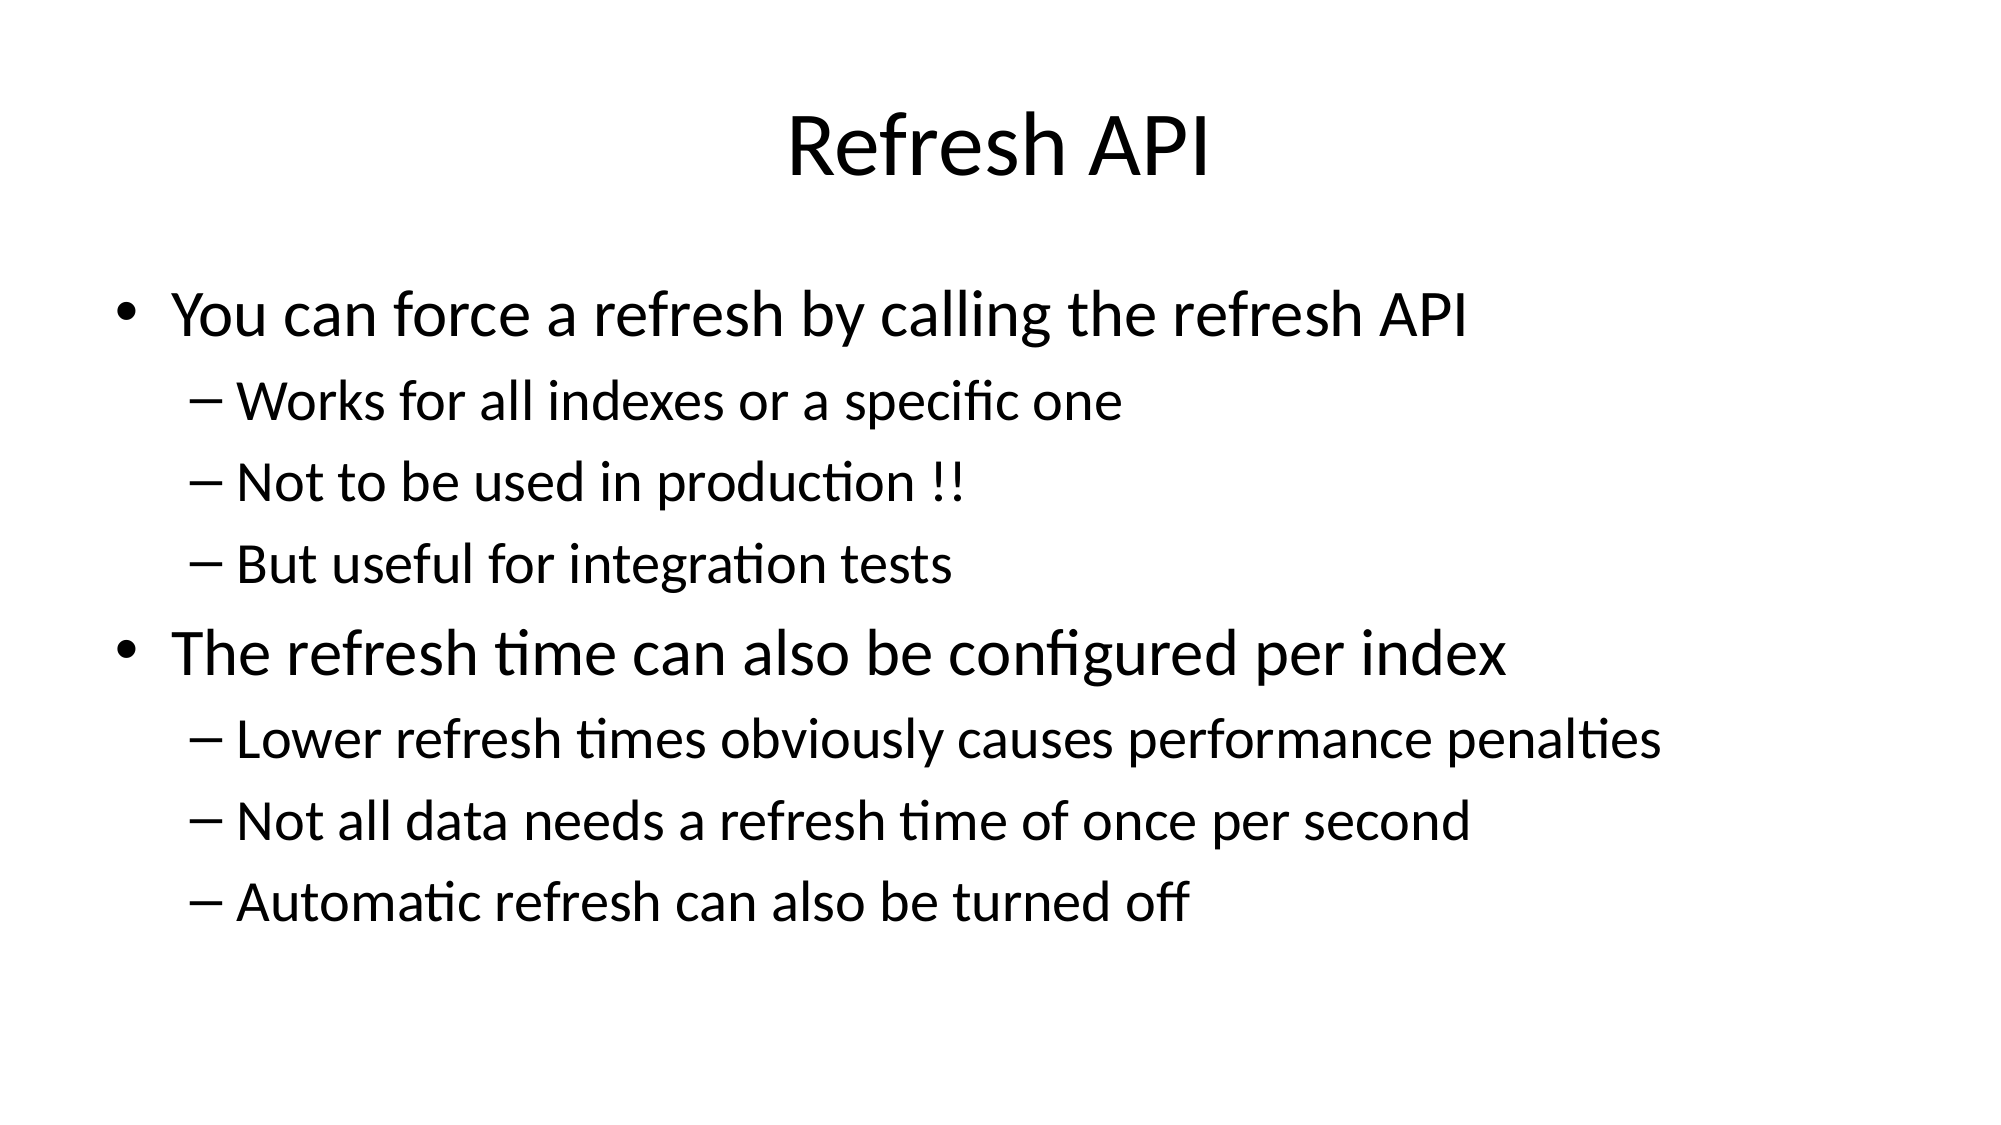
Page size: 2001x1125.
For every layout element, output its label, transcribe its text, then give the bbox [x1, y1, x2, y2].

title Refresh API [99, 45, 1900, 233]
list You can force a refresh by calling the refresh API Works for all indexes or a specific one Not to be used in production !! But useful for integration tests The refresh time can also be configured per index Lower refresh times obviously causes performance penalties Not all data needs a refresh time of once per second Automatic refresh can also be turned off [99, 262, 1900, 1005]
